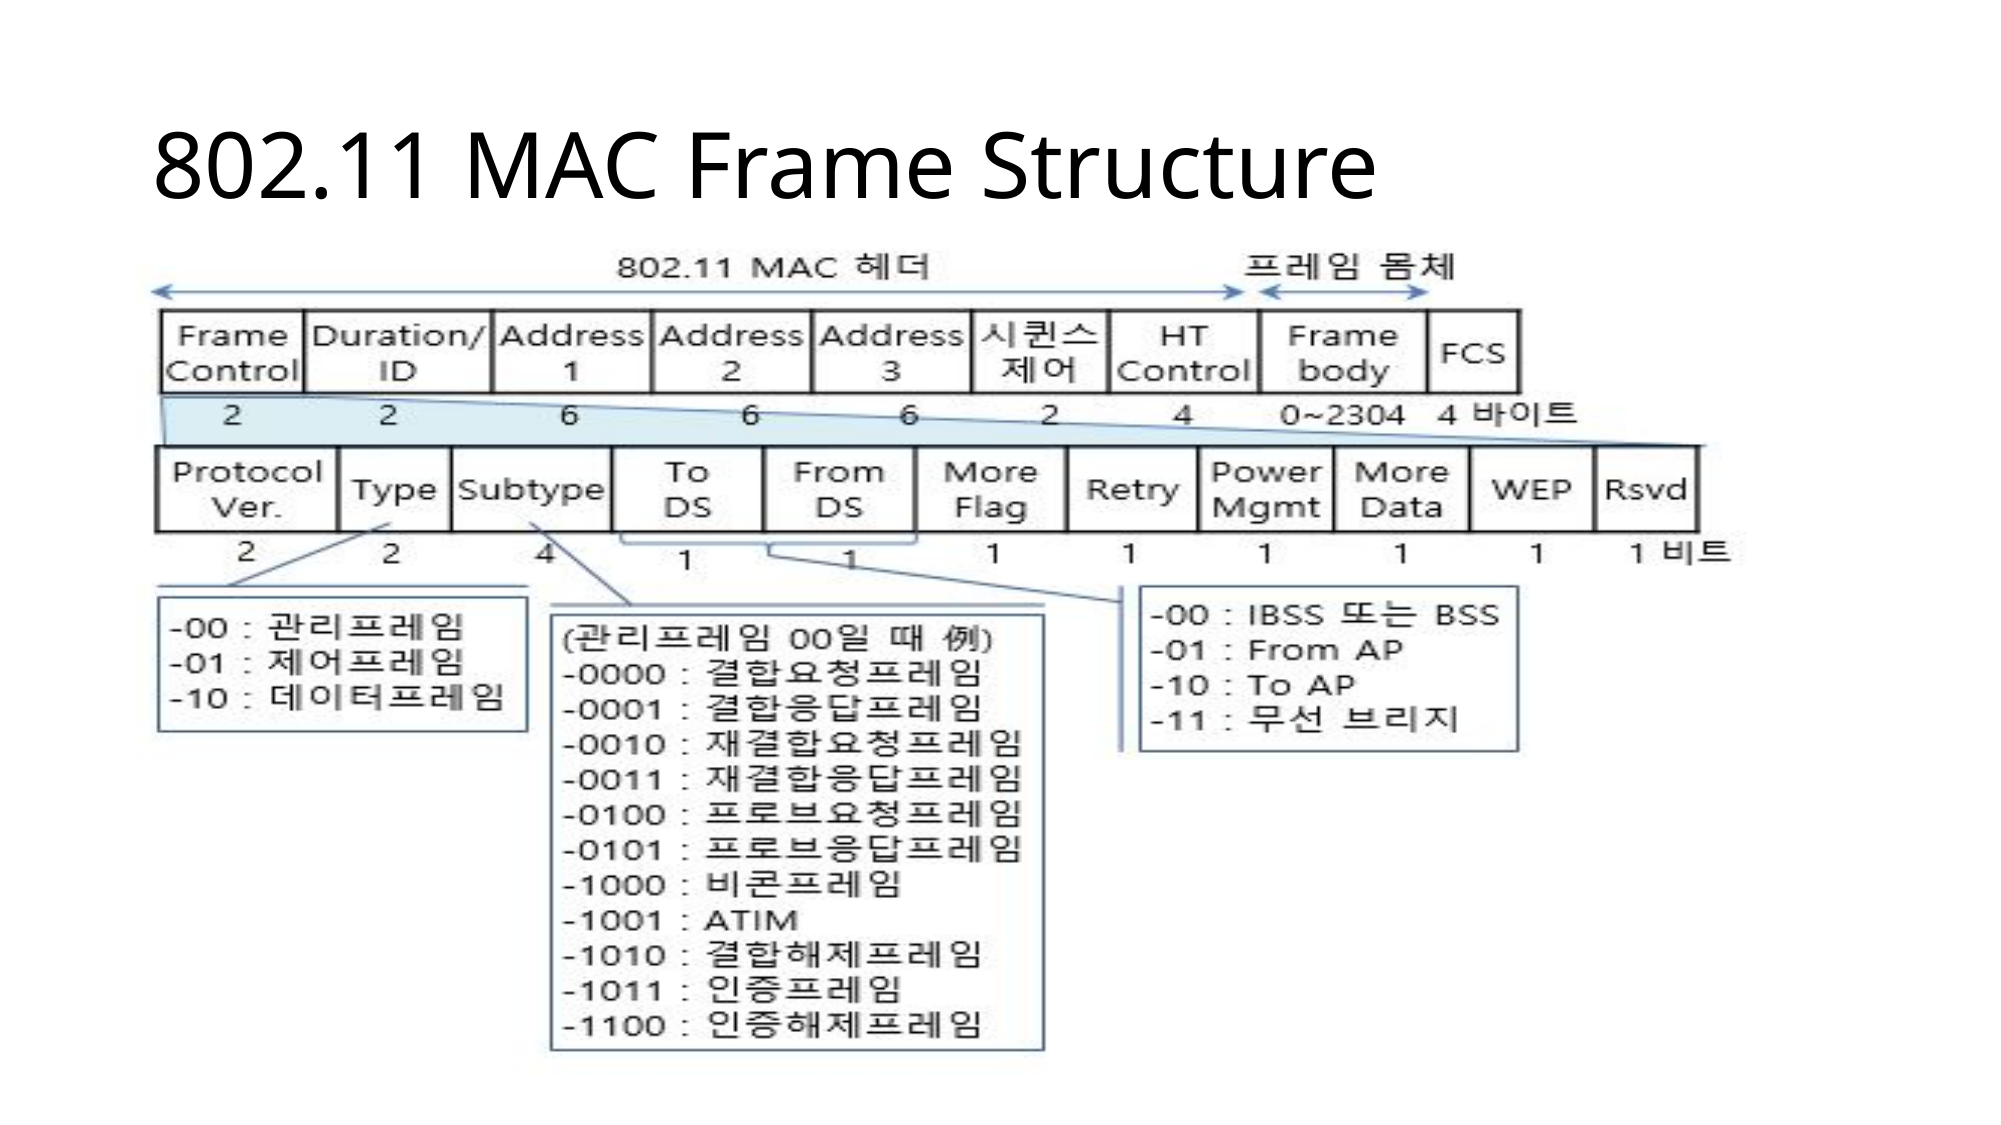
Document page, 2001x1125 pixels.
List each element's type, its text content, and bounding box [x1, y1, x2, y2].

picture [137, 210, 1759, 1076]
title 802.11 MAC Frame Structure [137, 59, 1863, 278]
